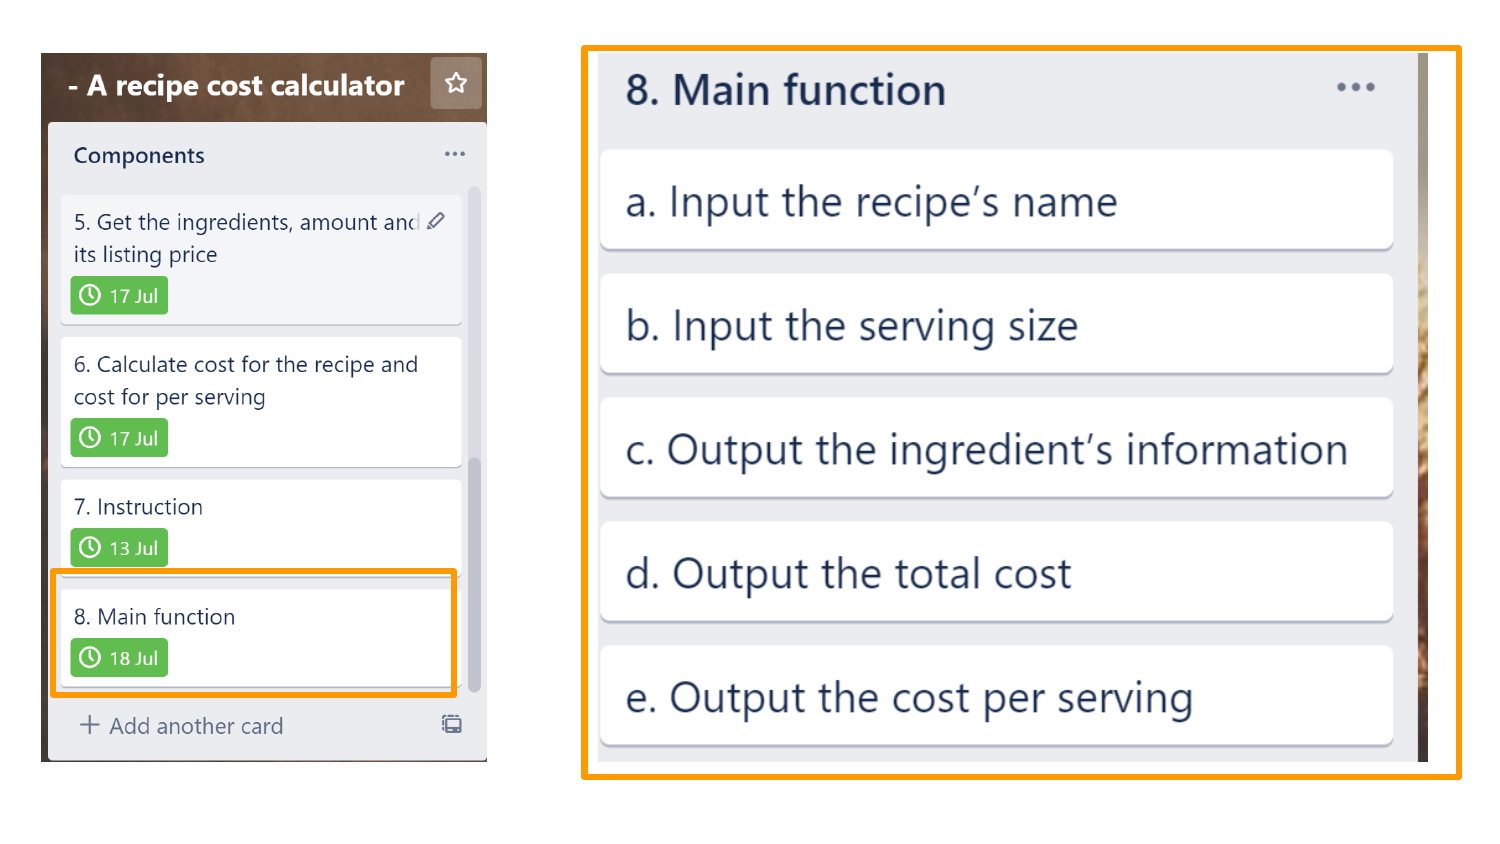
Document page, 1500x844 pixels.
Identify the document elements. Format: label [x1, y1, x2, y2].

picture [40, 53, 487, 762]
picture [598, 53, 1428, 762]
text_box [584, 47, 1459, 778]
